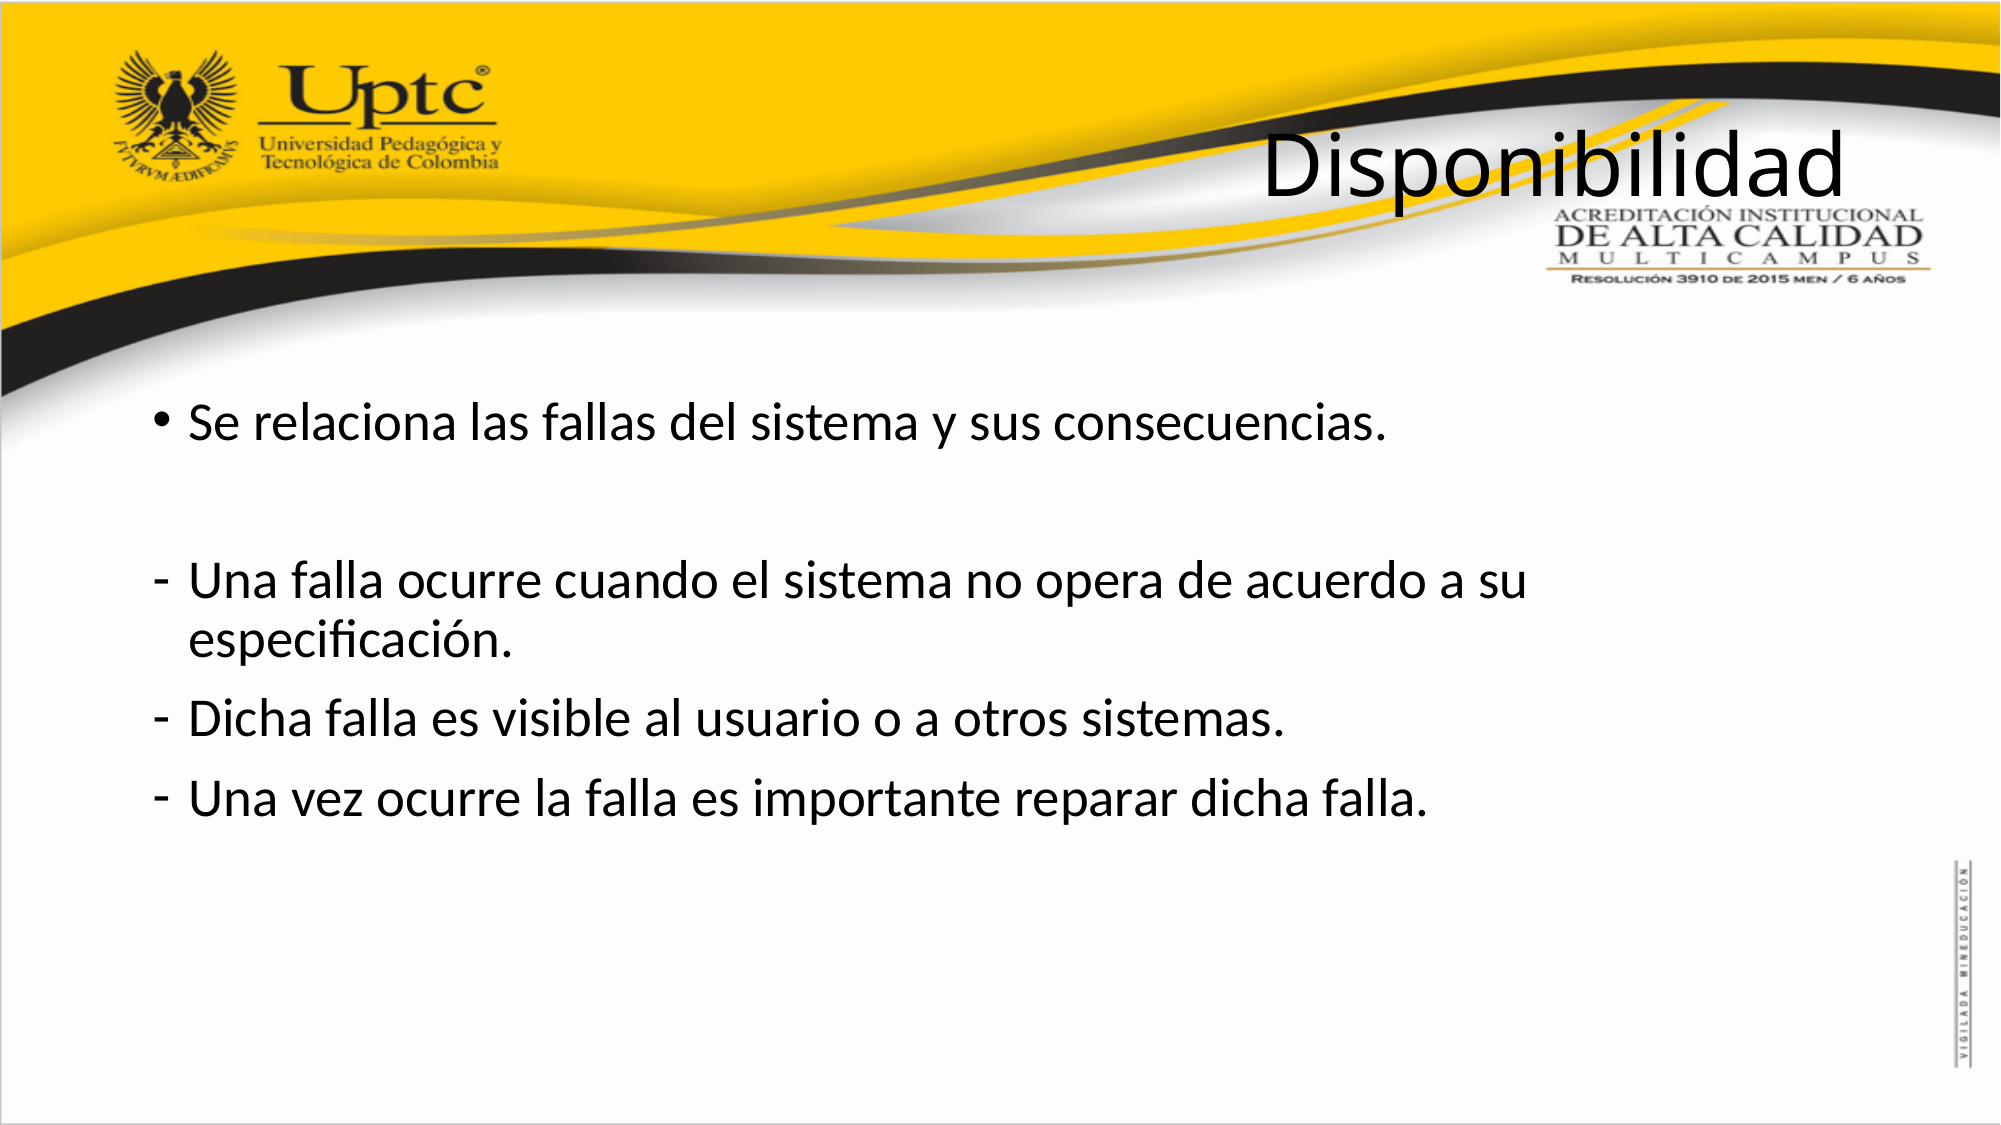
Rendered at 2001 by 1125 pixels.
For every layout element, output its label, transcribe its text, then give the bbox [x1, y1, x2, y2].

title Disponibilidad [137, 60, 1863, 278]
picture [0, 0, 2001, 1125]
list Se relaciona las fallas del sistema y sus consecuencias. Una falla ocurre cuando el sistema no opera de acuerdo a su especificación. Dicha falla es visible al usuario o a otros sistemas. Una vez ocurre la falla es importante reparar dicha falla. [137, 299, 1863, 1014]
